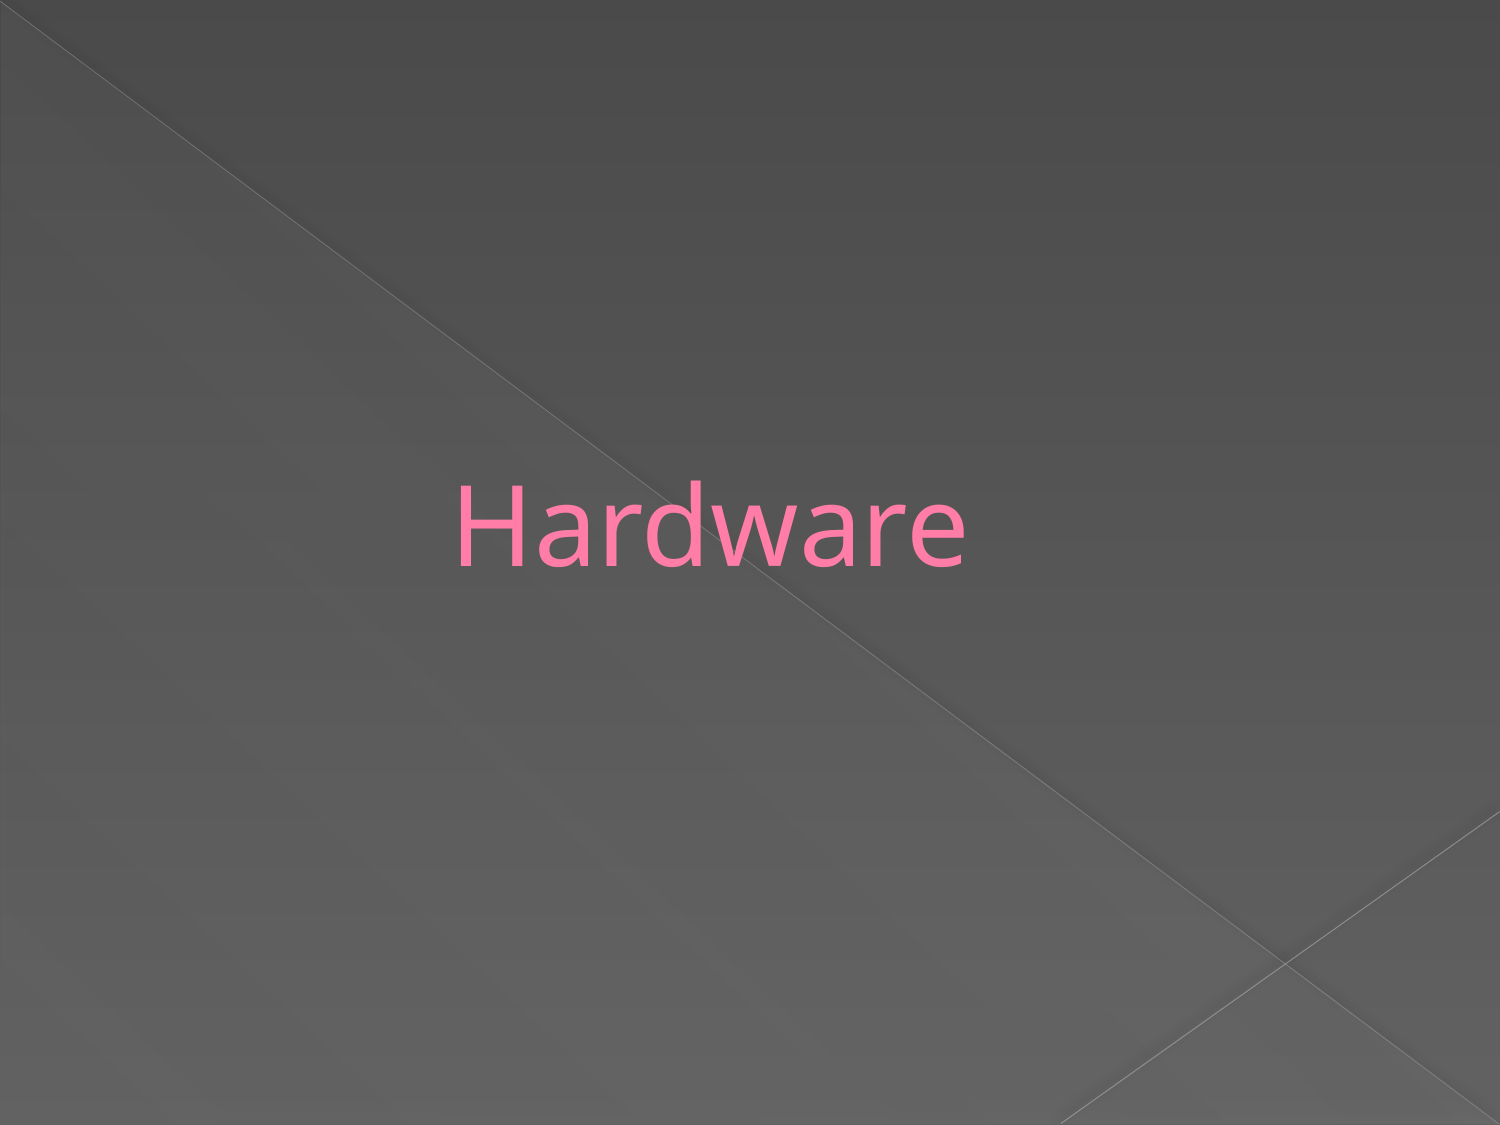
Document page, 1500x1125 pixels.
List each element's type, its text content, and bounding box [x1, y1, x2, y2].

title Hardware [75, 43, 1425, 1000]
